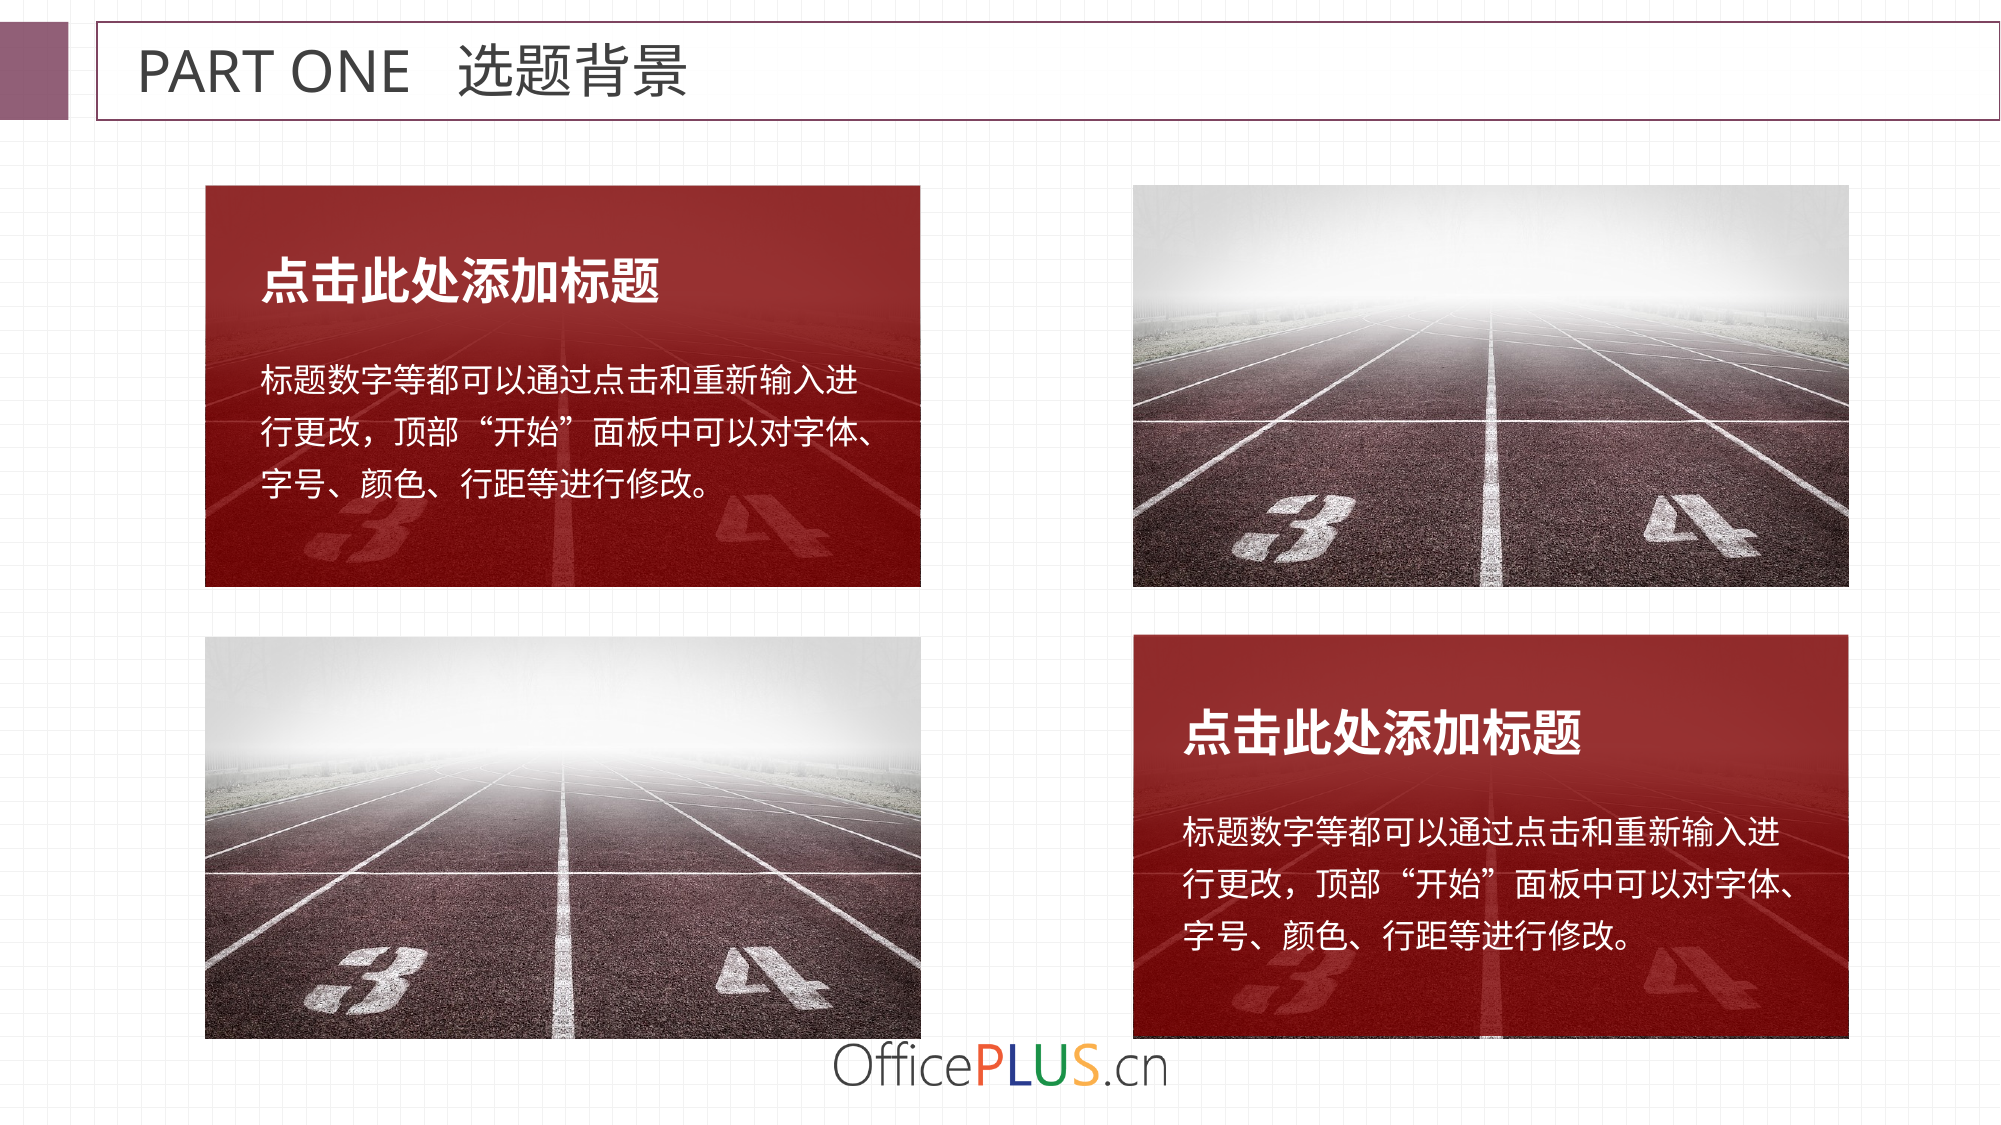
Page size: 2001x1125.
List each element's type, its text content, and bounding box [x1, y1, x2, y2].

picture [1133, 185, 1849, 587]
picture [1133, 637, 1849, 1039]
text_box PART ONE 选题背景 [121, 34, 921, 122]
picture [205, 637, 921, 1039]
picture [205, 185, 921, 587]
picture [834, 1041, 1166, 1086]
